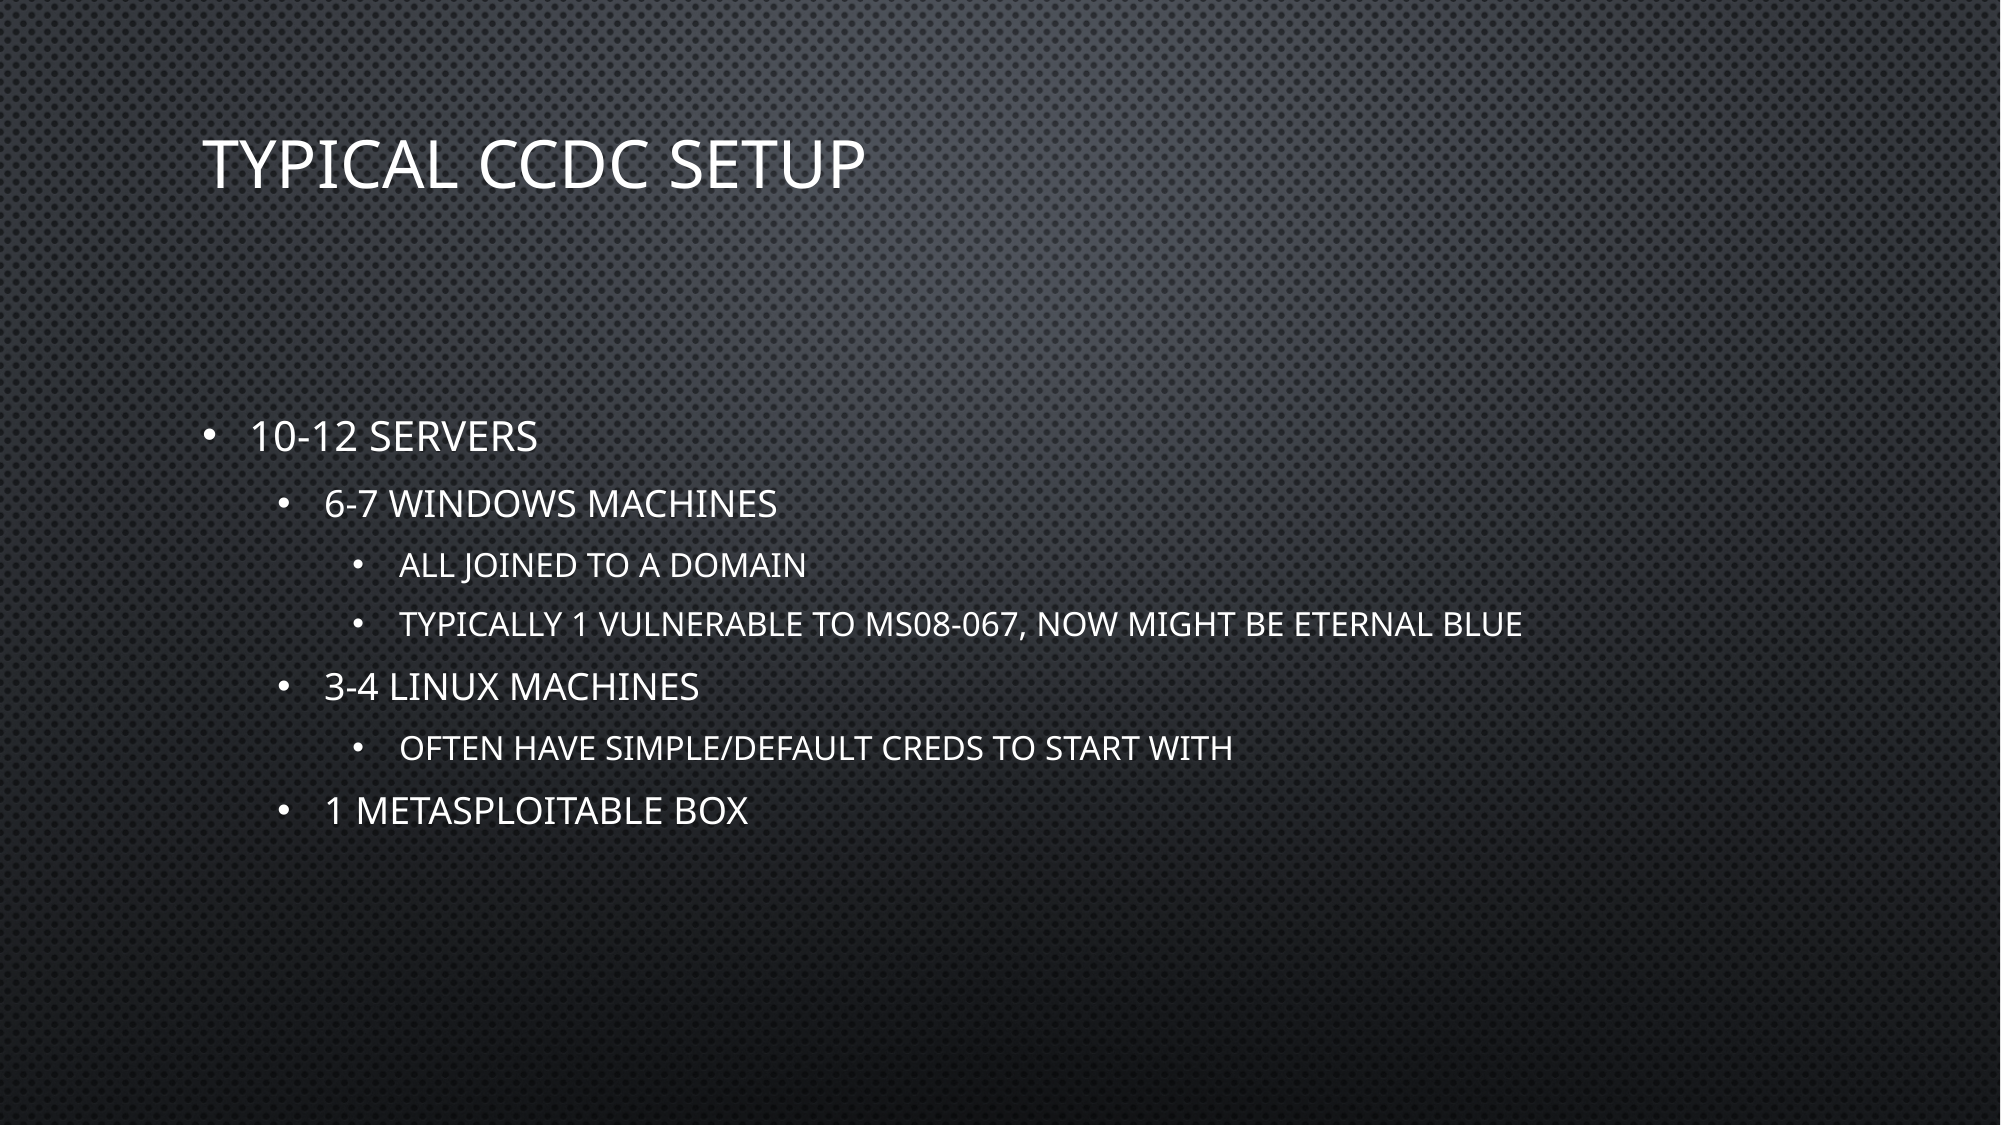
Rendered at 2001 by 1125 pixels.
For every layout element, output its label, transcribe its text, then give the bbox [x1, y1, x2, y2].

title Typical CCDC Setup [187, 99, 1813, 223]
list 10-12 servers 6-7 Windows Machines All joined to a domain Typically 1 vulnerable to MS08-067, now might be eternal blue 3-4 Linux Machines Often have simple/default creds to start with 1 Metasploitable Box [187, 246, 1813, 996]
